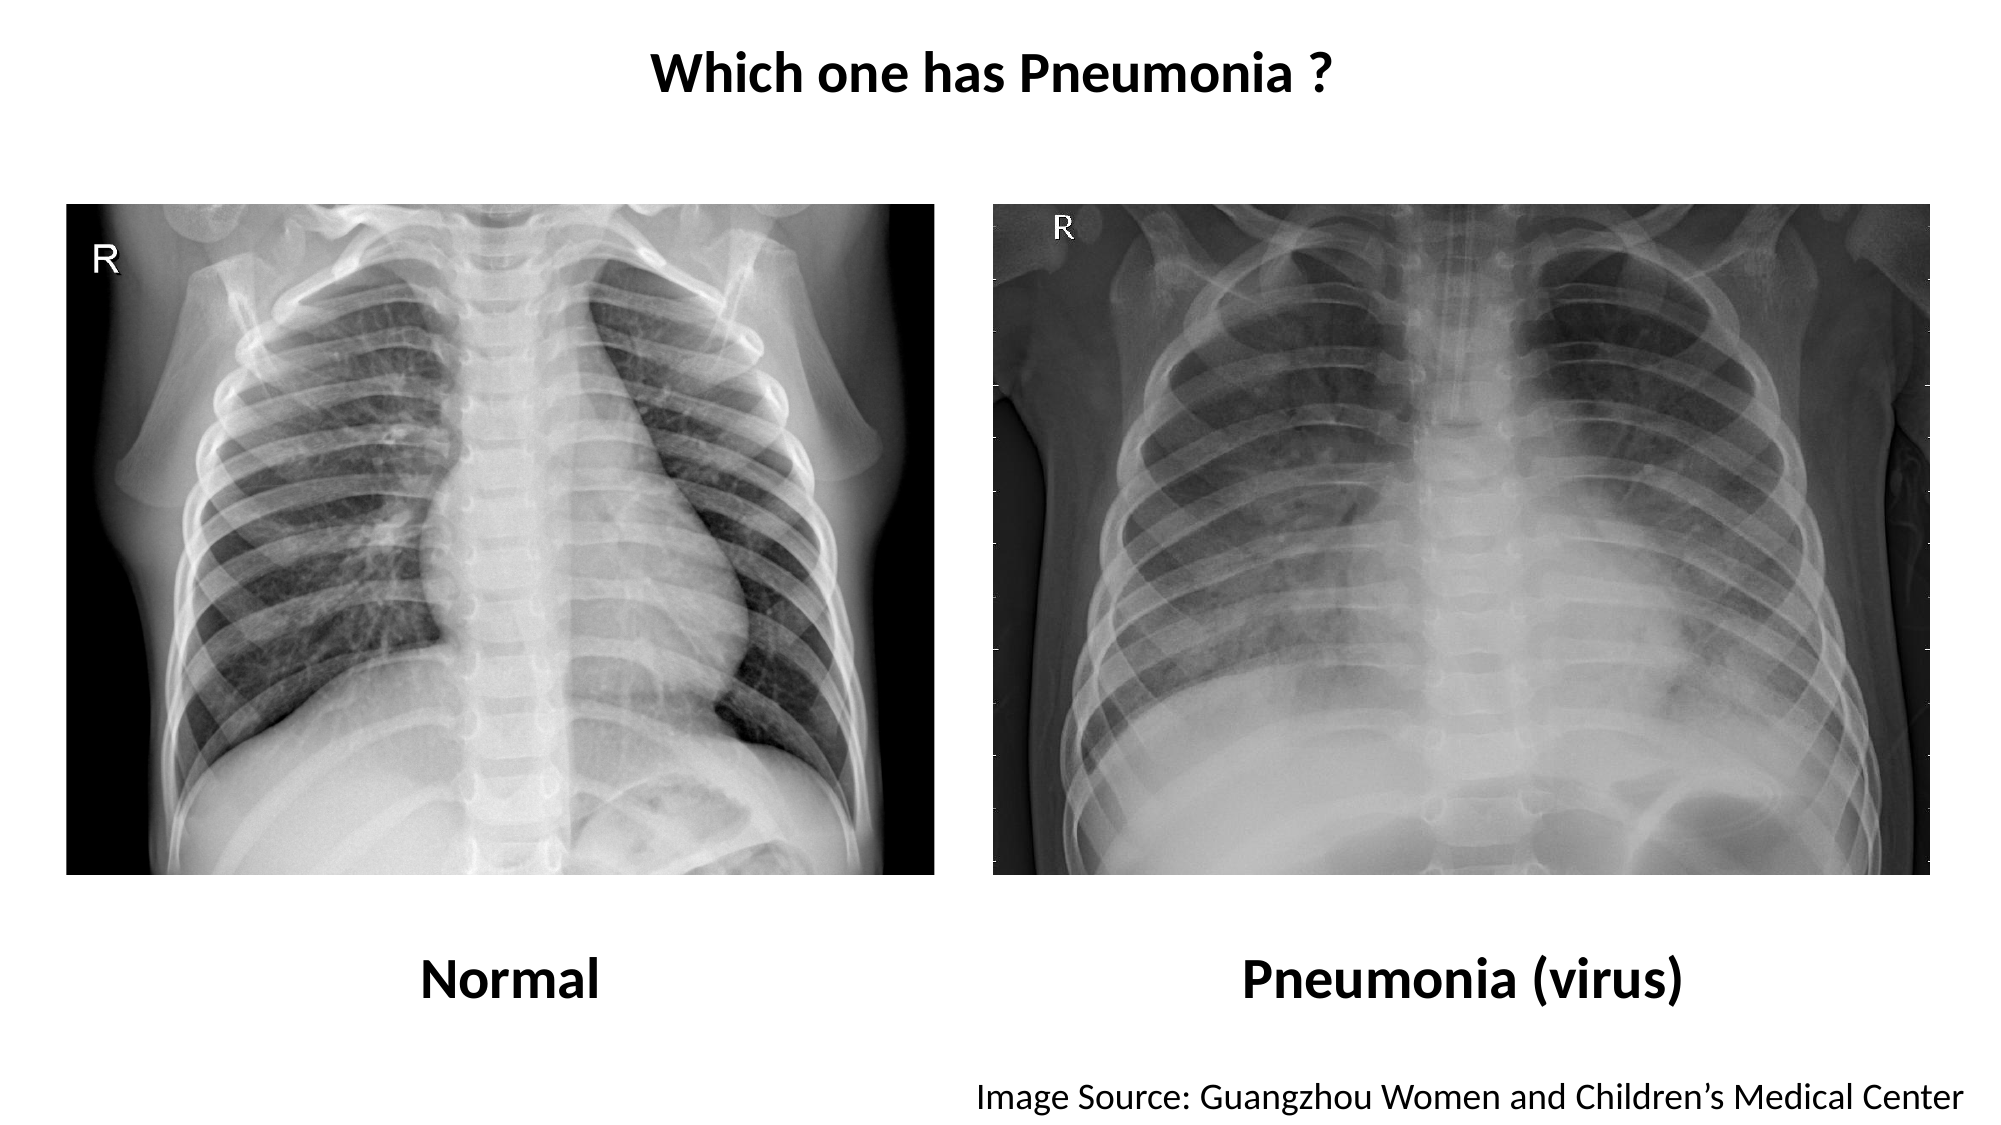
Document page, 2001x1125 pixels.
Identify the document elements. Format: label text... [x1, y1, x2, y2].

text_box Pneumonia (virus) [1227, 932, 1700, 1018]
text_box Normal [405, 932, 617, 1018]
text_box Image Source: Guangzhou Women and Children’s Medical Center [961, 1064, 2000, 1125]
text_box Which one has Pneumonia ? [635, 26, 1364, 111]
picture [993, 204, 1930, 875]
picture [66, 204, 935, 875]
